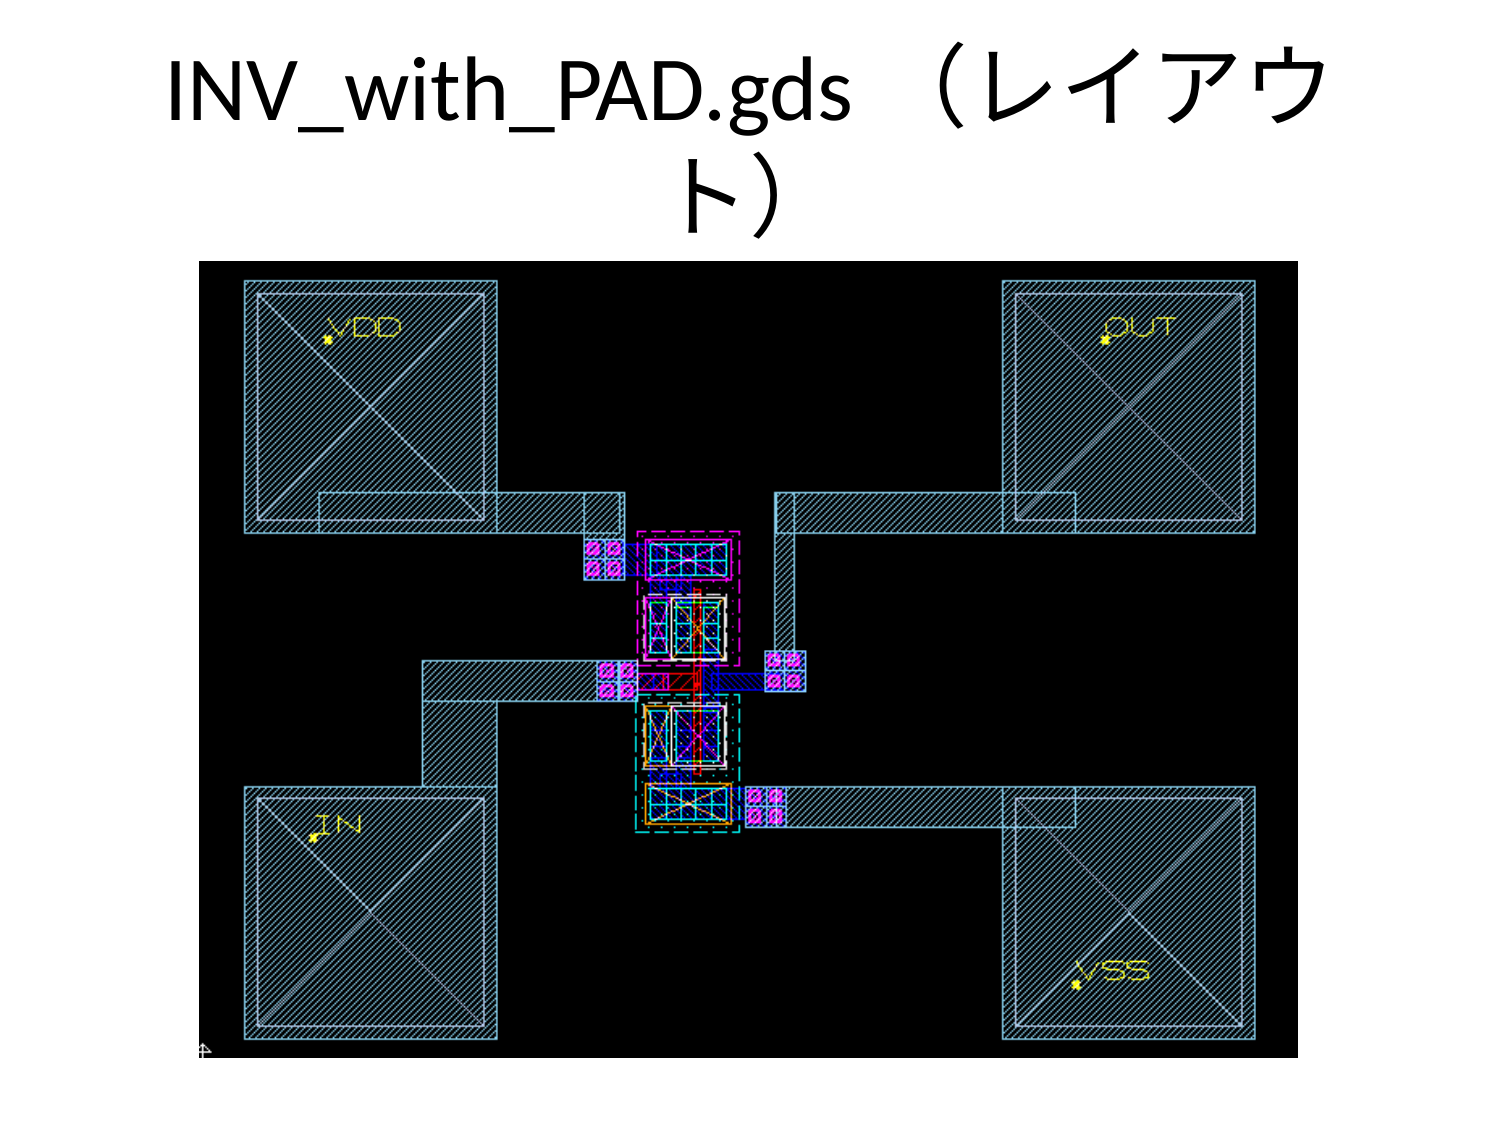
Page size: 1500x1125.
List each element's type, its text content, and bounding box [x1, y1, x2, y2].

title INV_with_PAD.gds（レイアウト） [75, 45, 1425, 233]
picture [199, 261, 1298, 1059]
